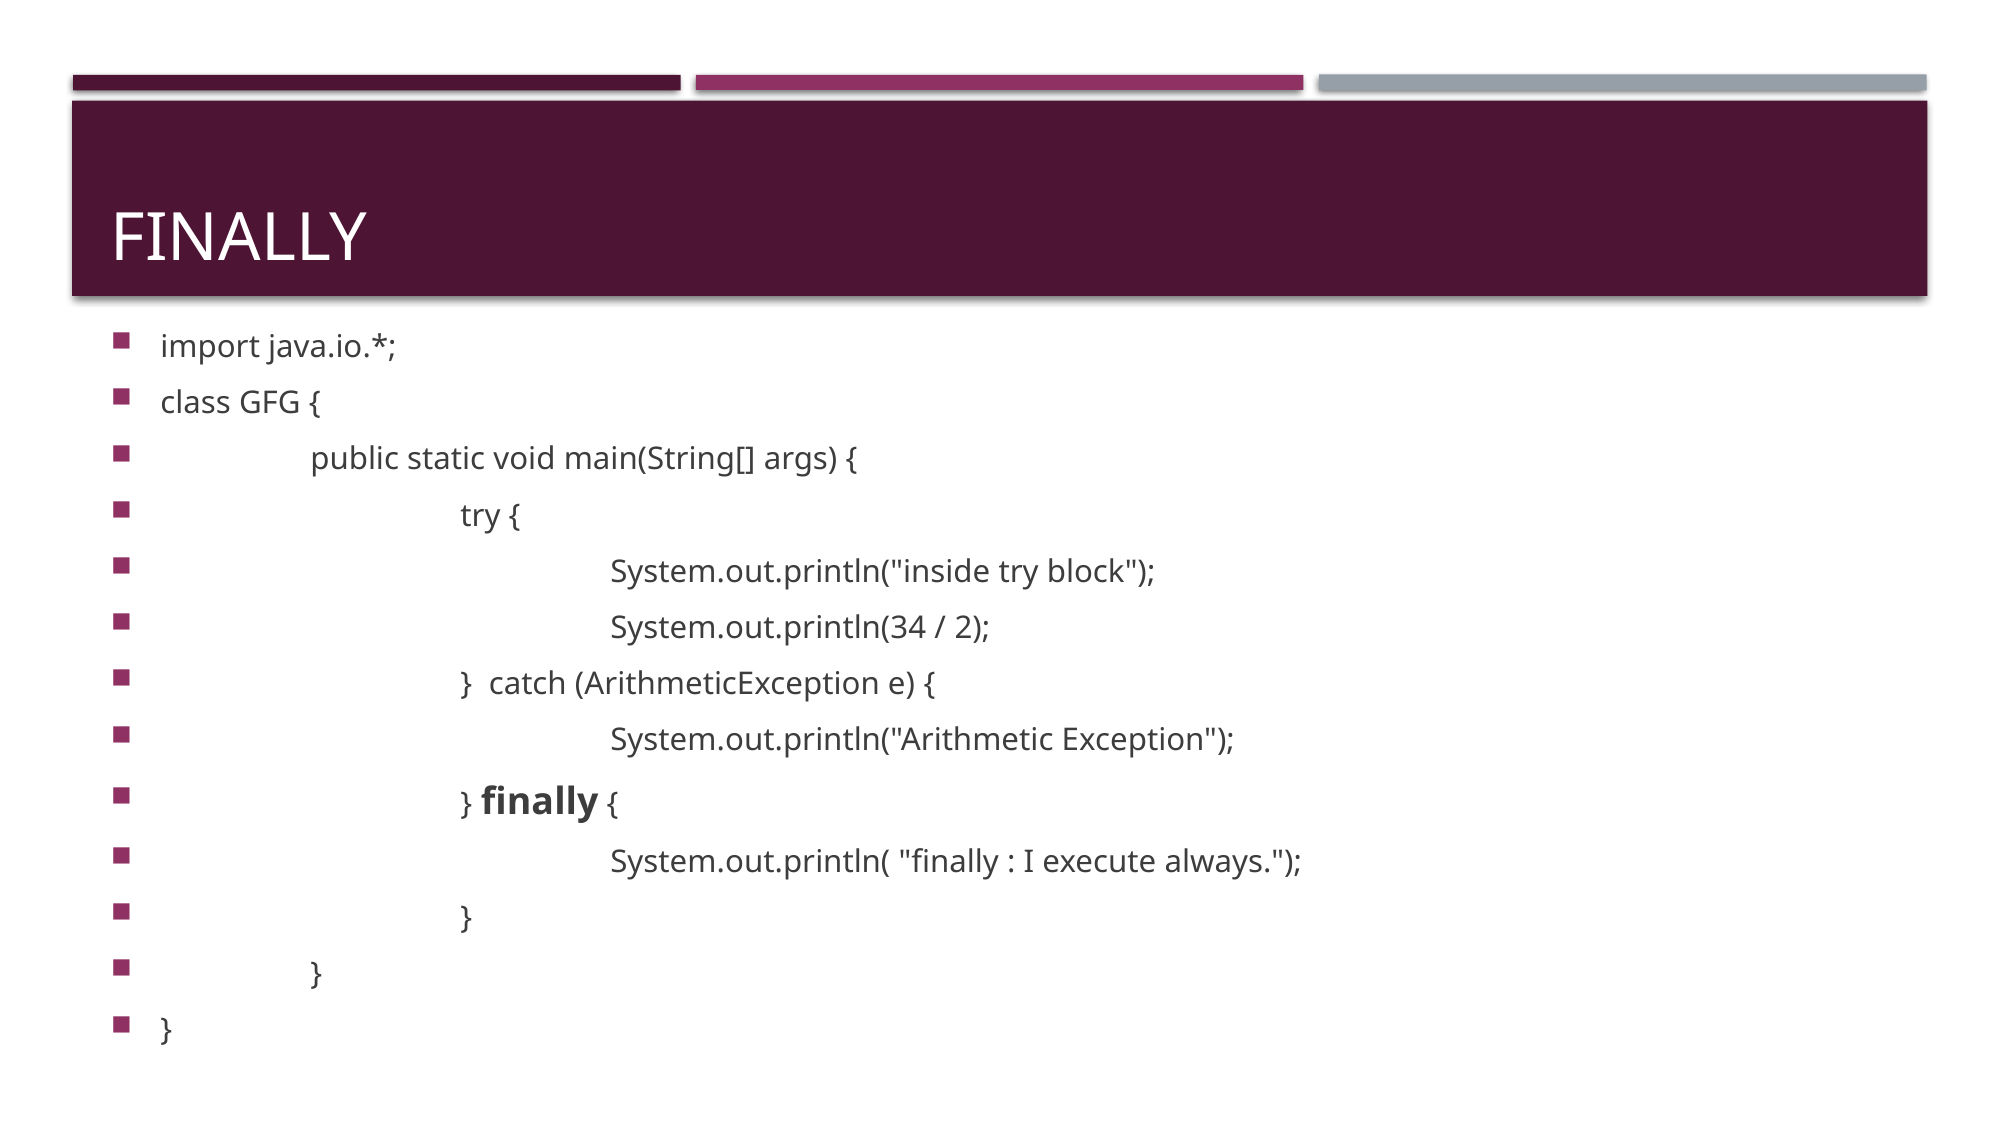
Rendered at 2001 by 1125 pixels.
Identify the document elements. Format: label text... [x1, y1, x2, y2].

list import java.io.*; class GFG { public static void main(String[] args) { try { System.out.println("inside try block"); System.out.println(34 / 2); } catch (ArithmeticException e) { System.out.println("Arithmetic Exception"); } finally { System.out.println( "finally : I execute always."); } } } [95, 298, 1905, 1125]
title finally [95, 115, 1905, 282]
